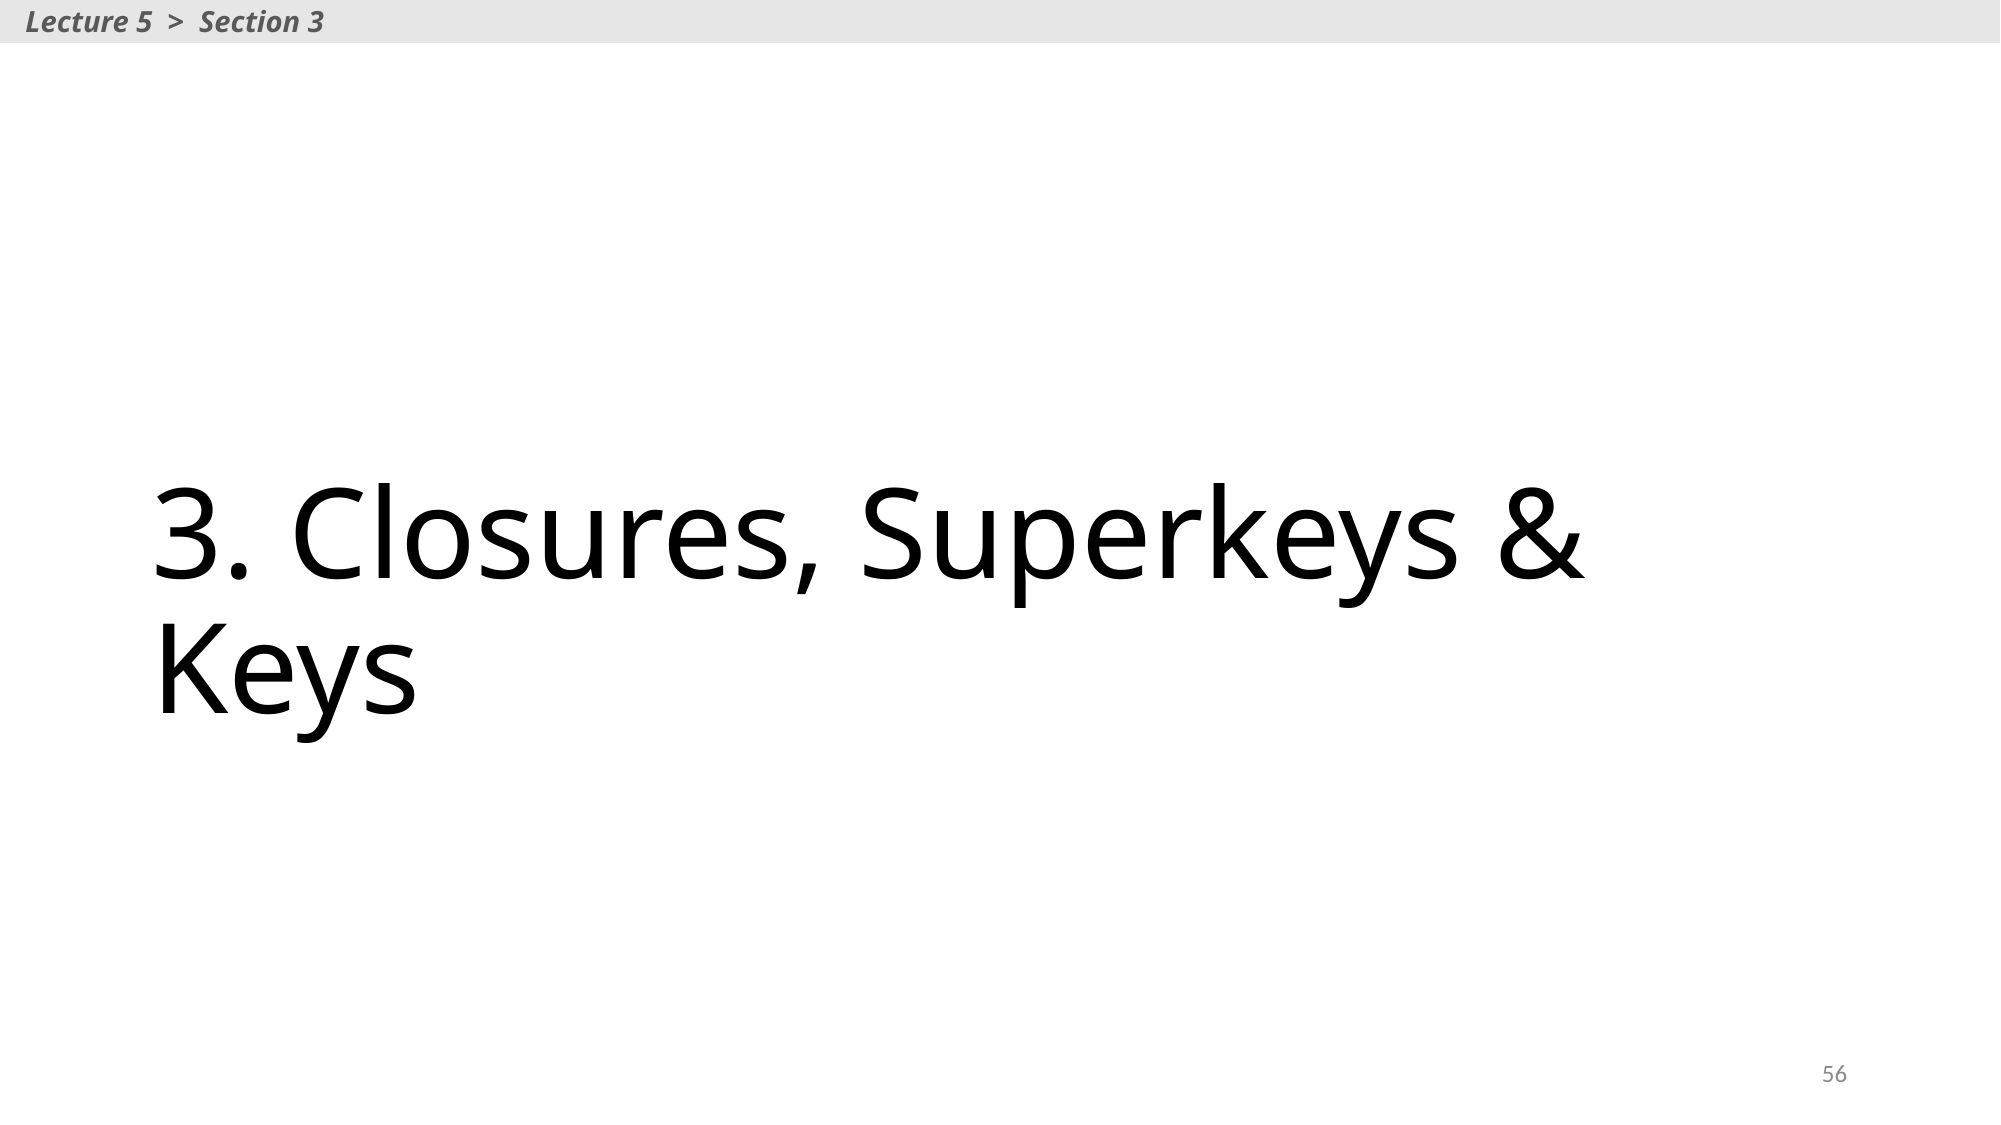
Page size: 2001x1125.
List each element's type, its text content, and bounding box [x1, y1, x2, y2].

title 3. Closures, Superkeys & Keys [136, 280, 1862, 749]
slide_number 56 [1412, 1042, 1863, 1103]
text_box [0, 0, 2000, 47]
